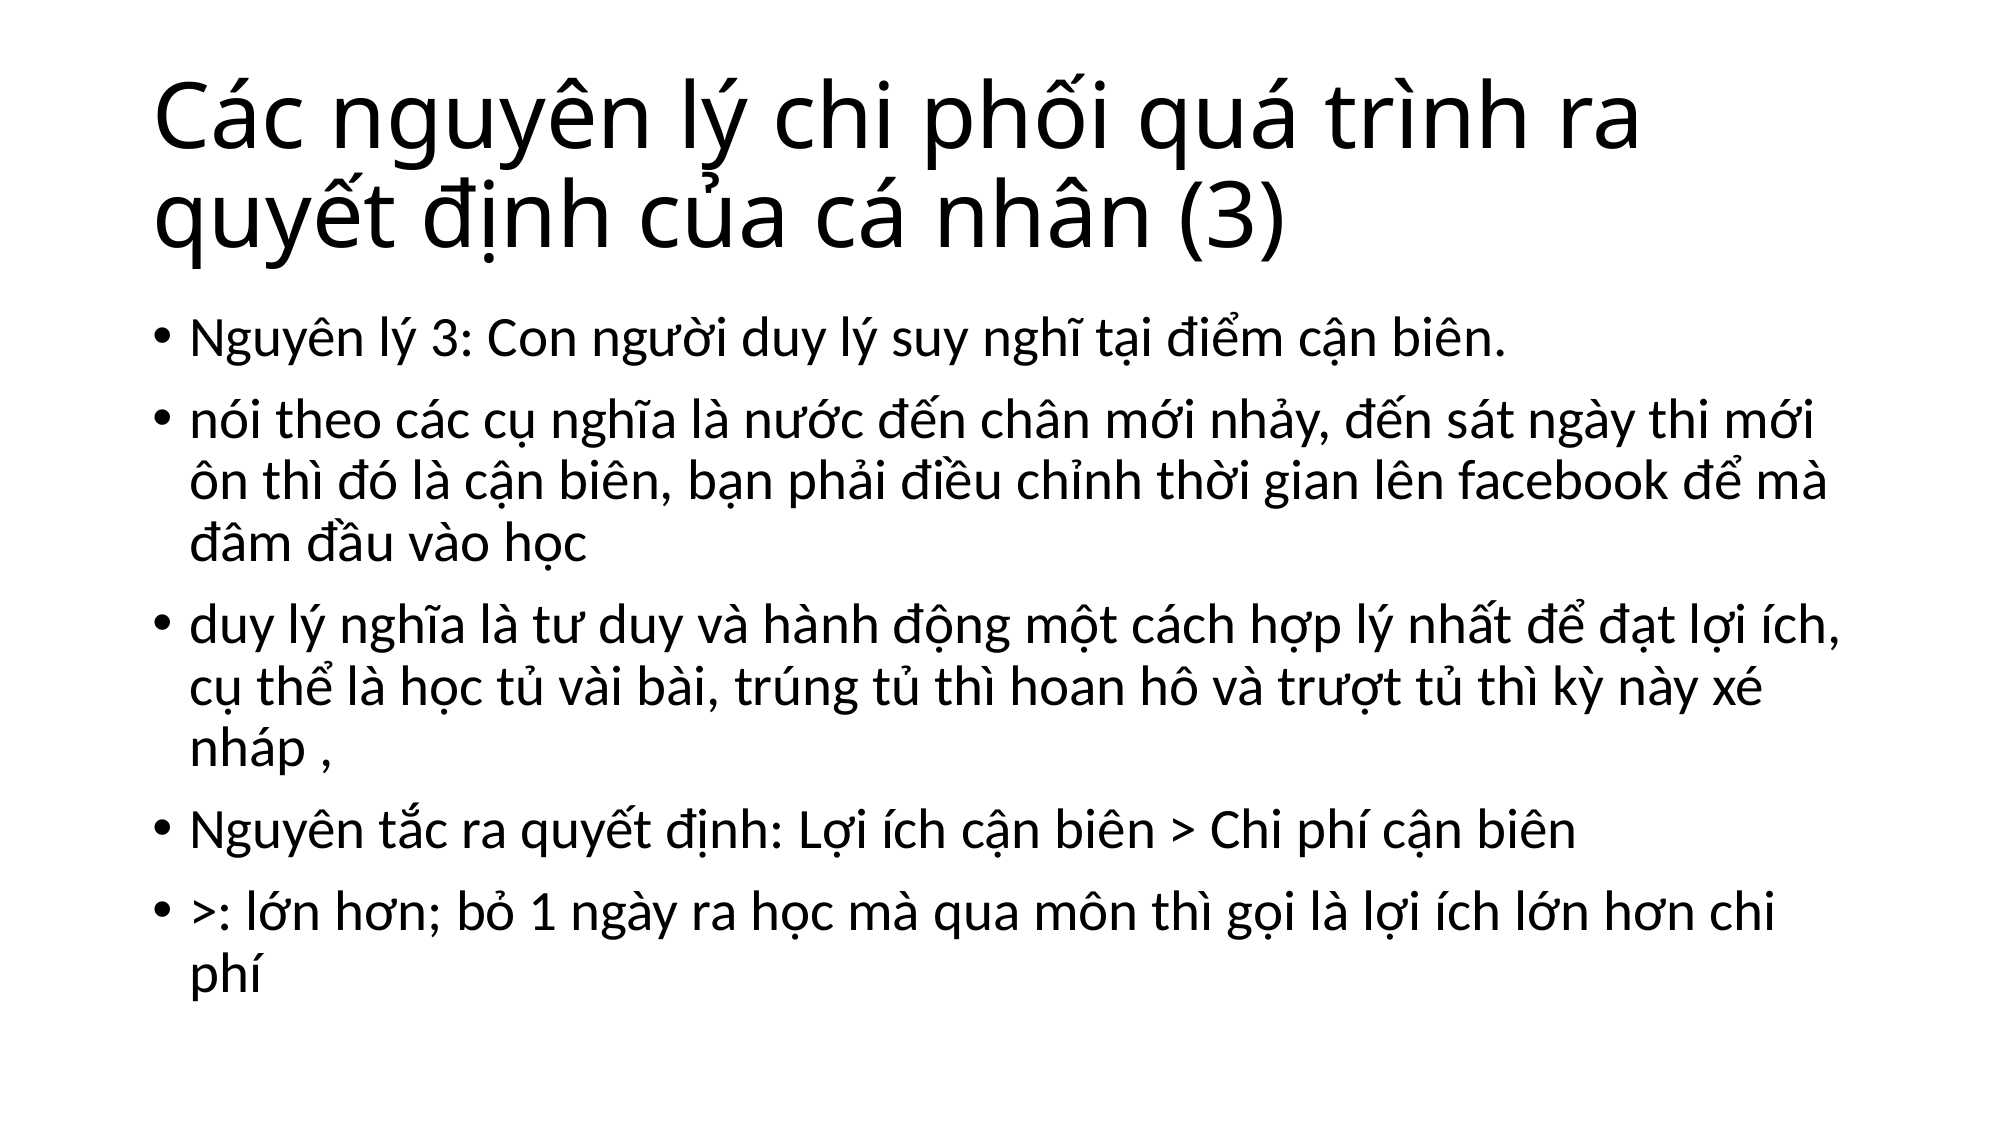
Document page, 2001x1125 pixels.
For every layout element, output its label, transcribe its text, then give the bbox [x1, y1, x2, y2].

title Các nguyên lý chi phối quá trình ra quyết định của cá nhân (3) [137, 59, 1863, 278]
list Nguyên lý 3: Con người duy lý suy nghĩ tại điểm cận biên. nói theo các cụ nghĩa là nước đến chân mới nhảy, đến sát ngày thi mới ôn thì đó là cận biên, bạn phải điều chỉnh thời gian lên facebook để mà đâm đầu vào học duy lý nghĩa là tư duy và hành động một cách hợp lý nhất để đạt lợi ích, cụ thể là học tủ vài bài, trúng tủ thì hoan hô và trượt tủ thì kỳ này xé nháp , Nguyên tắc ra quyết định: Lợi ích cận biên > Chi phí cận biên >: lớn hơn; bỏ 1 ngày ra học mà qua môn thì gọi là lợi ích lớn hơn chi phí [137, 299, 1863, 1014]
